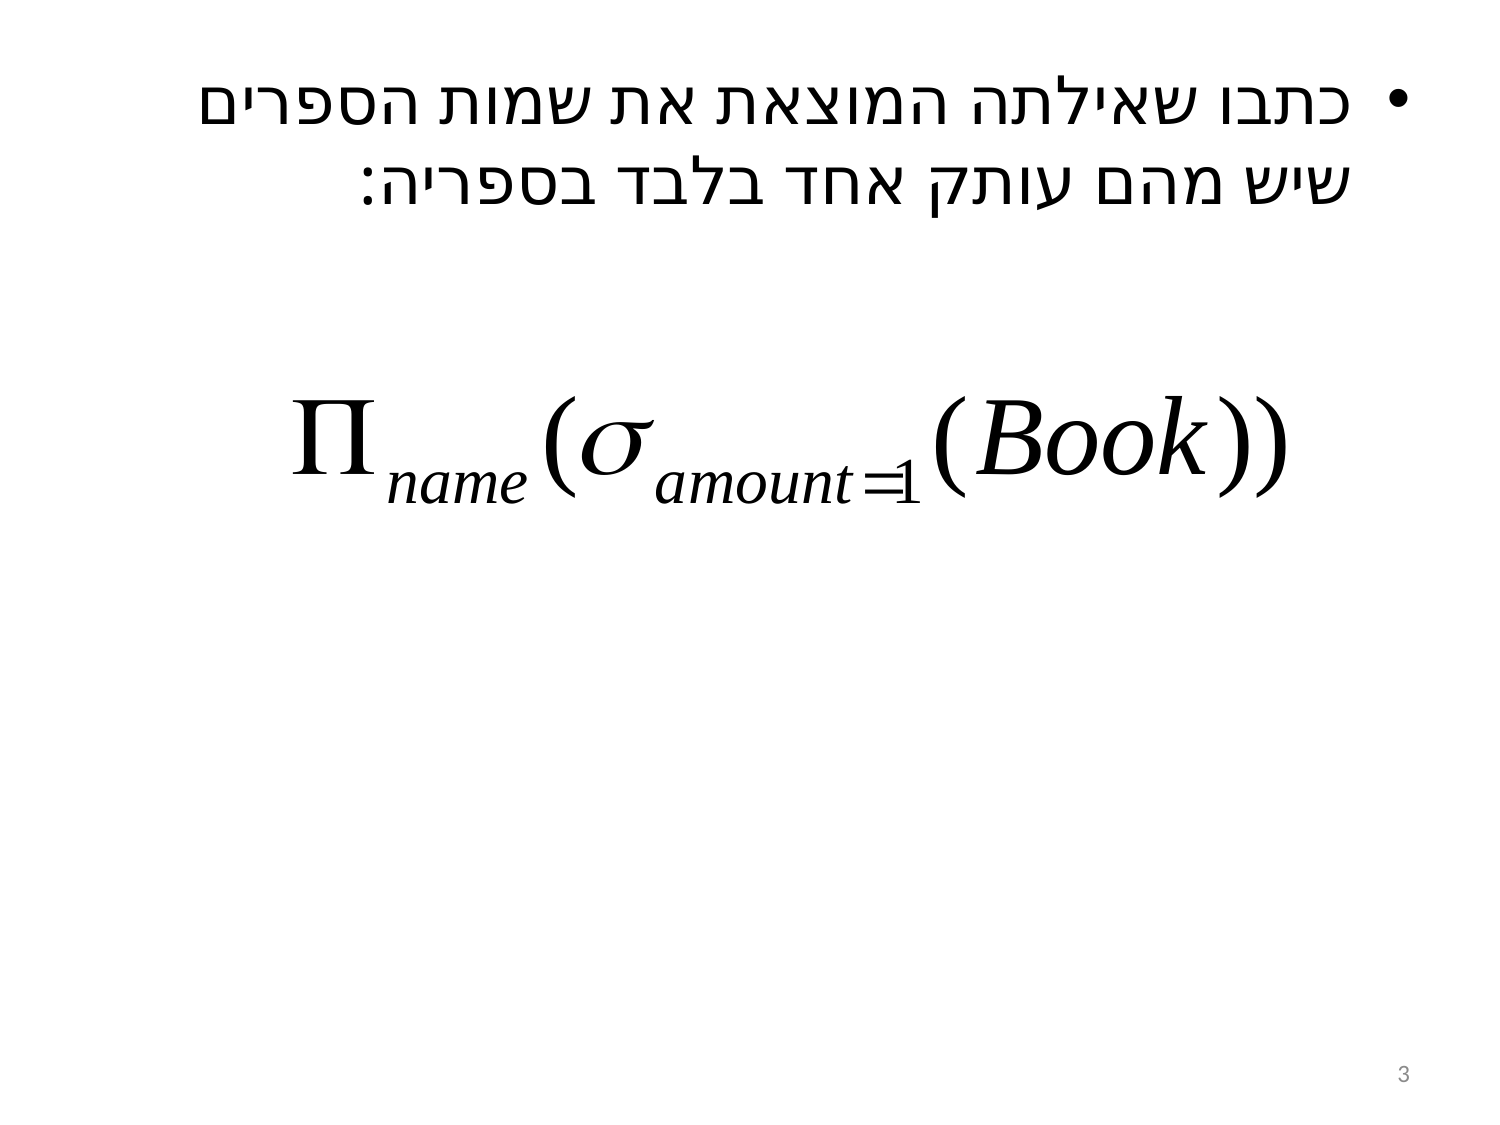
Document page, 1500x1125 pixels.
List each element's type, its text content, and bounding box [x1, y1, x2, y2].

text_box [274, 362, 1307, 532]
slide_number 3 [1074, 1042, 1425, 1103]
list כתבו שאילתה המוצאת את שמות הספרים שיש מהם עותק אחד בלבד בספריה: [75, 50, 1425, 300]
